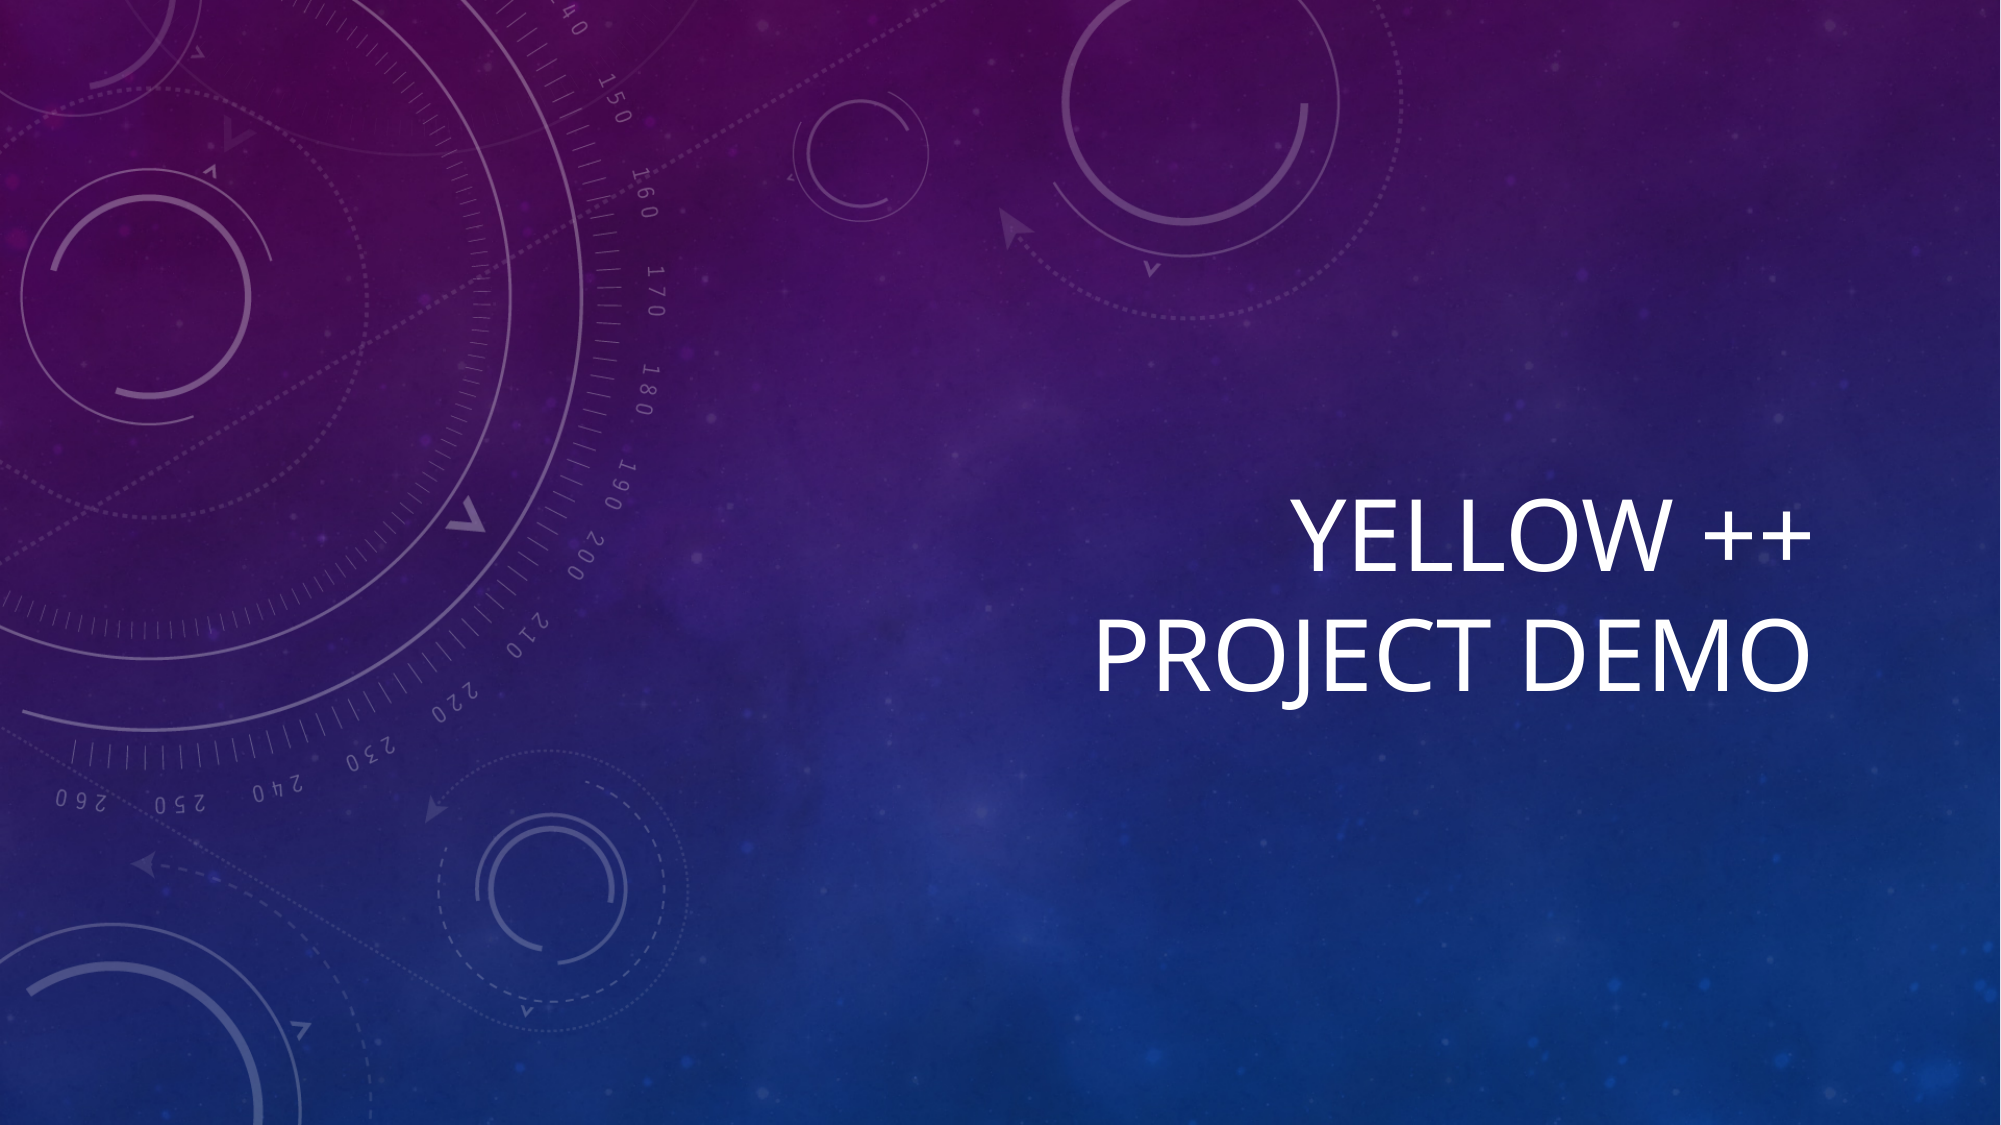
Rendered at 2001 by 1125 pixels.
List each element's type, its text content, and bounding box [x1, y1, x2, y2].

title YELLOW ++ Project DEMO [650, 322, 1831, 720]
picture [0, 0, 2001, 1125]
